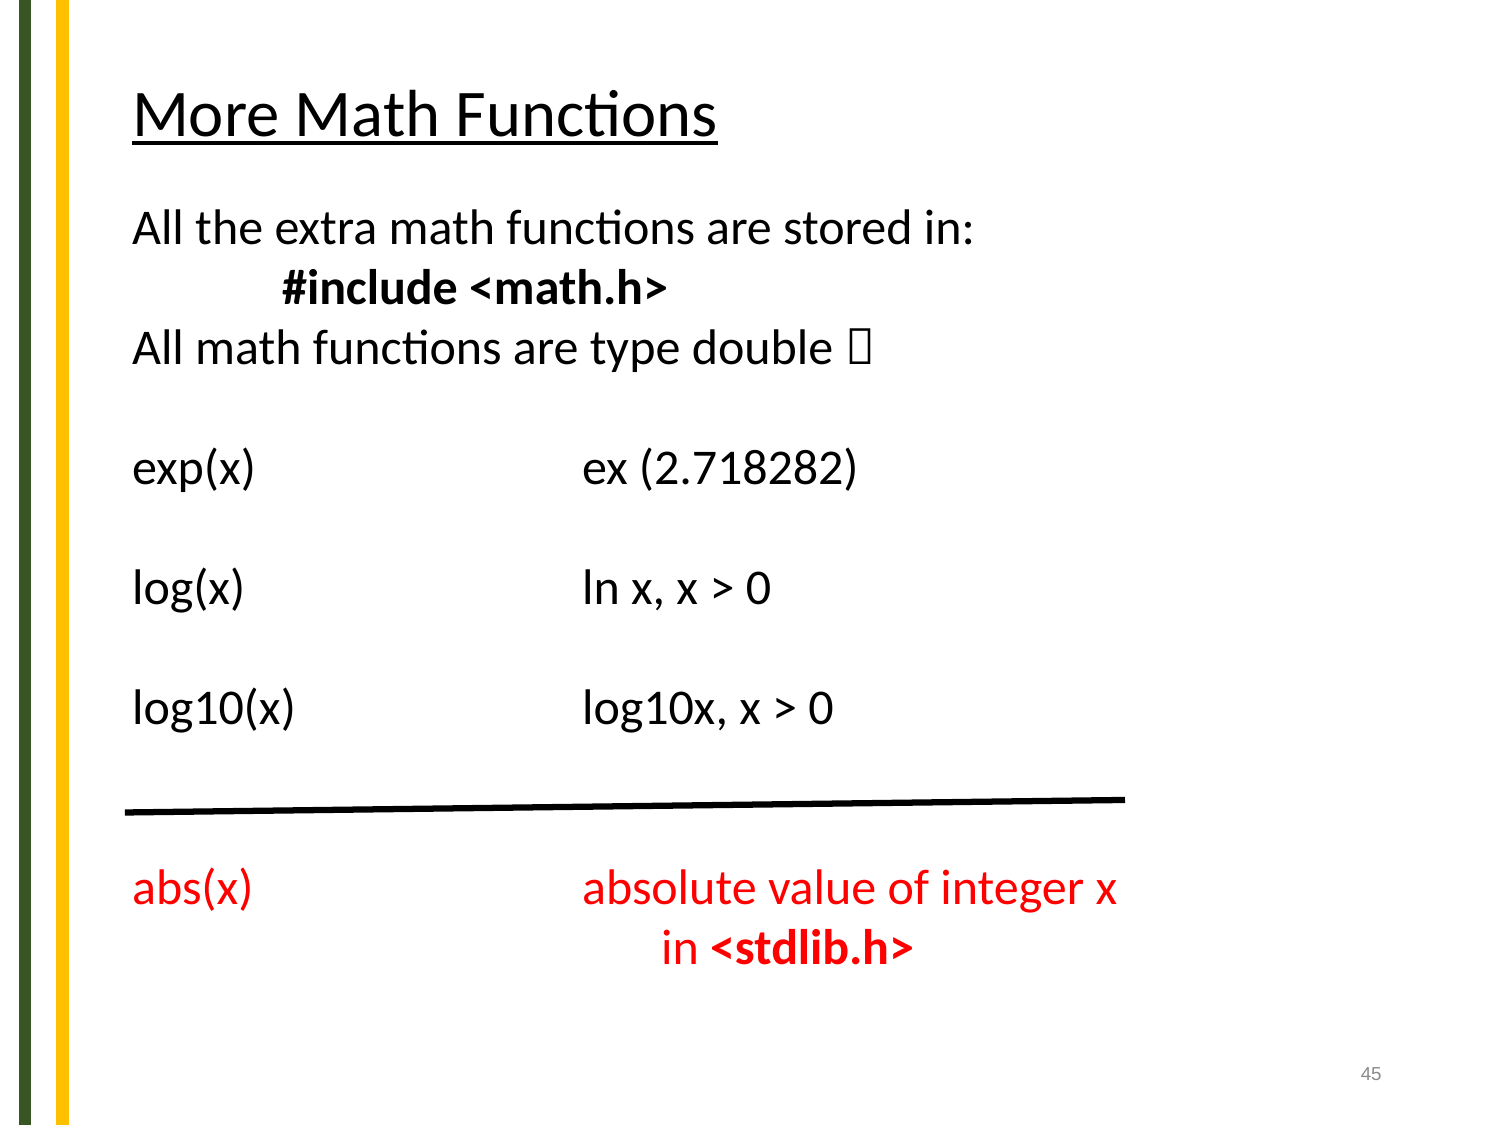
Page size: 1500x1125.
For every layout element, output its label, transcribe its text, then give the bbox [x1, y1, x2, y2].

slide_number 45 [1059, 1042, 1397, 1103]
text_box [124, 799, 1125, 813]
text_box More Math Functions All the extra math functions are stored in: #include <math.h> All math functions are type double  exp(x) ex (2.718282) log(x) ln x, x > 0 log10(x) log10x, x > 0 abs(x) absolute value of integer x in <stdlib.h> [117, 62, 1133, 983]
